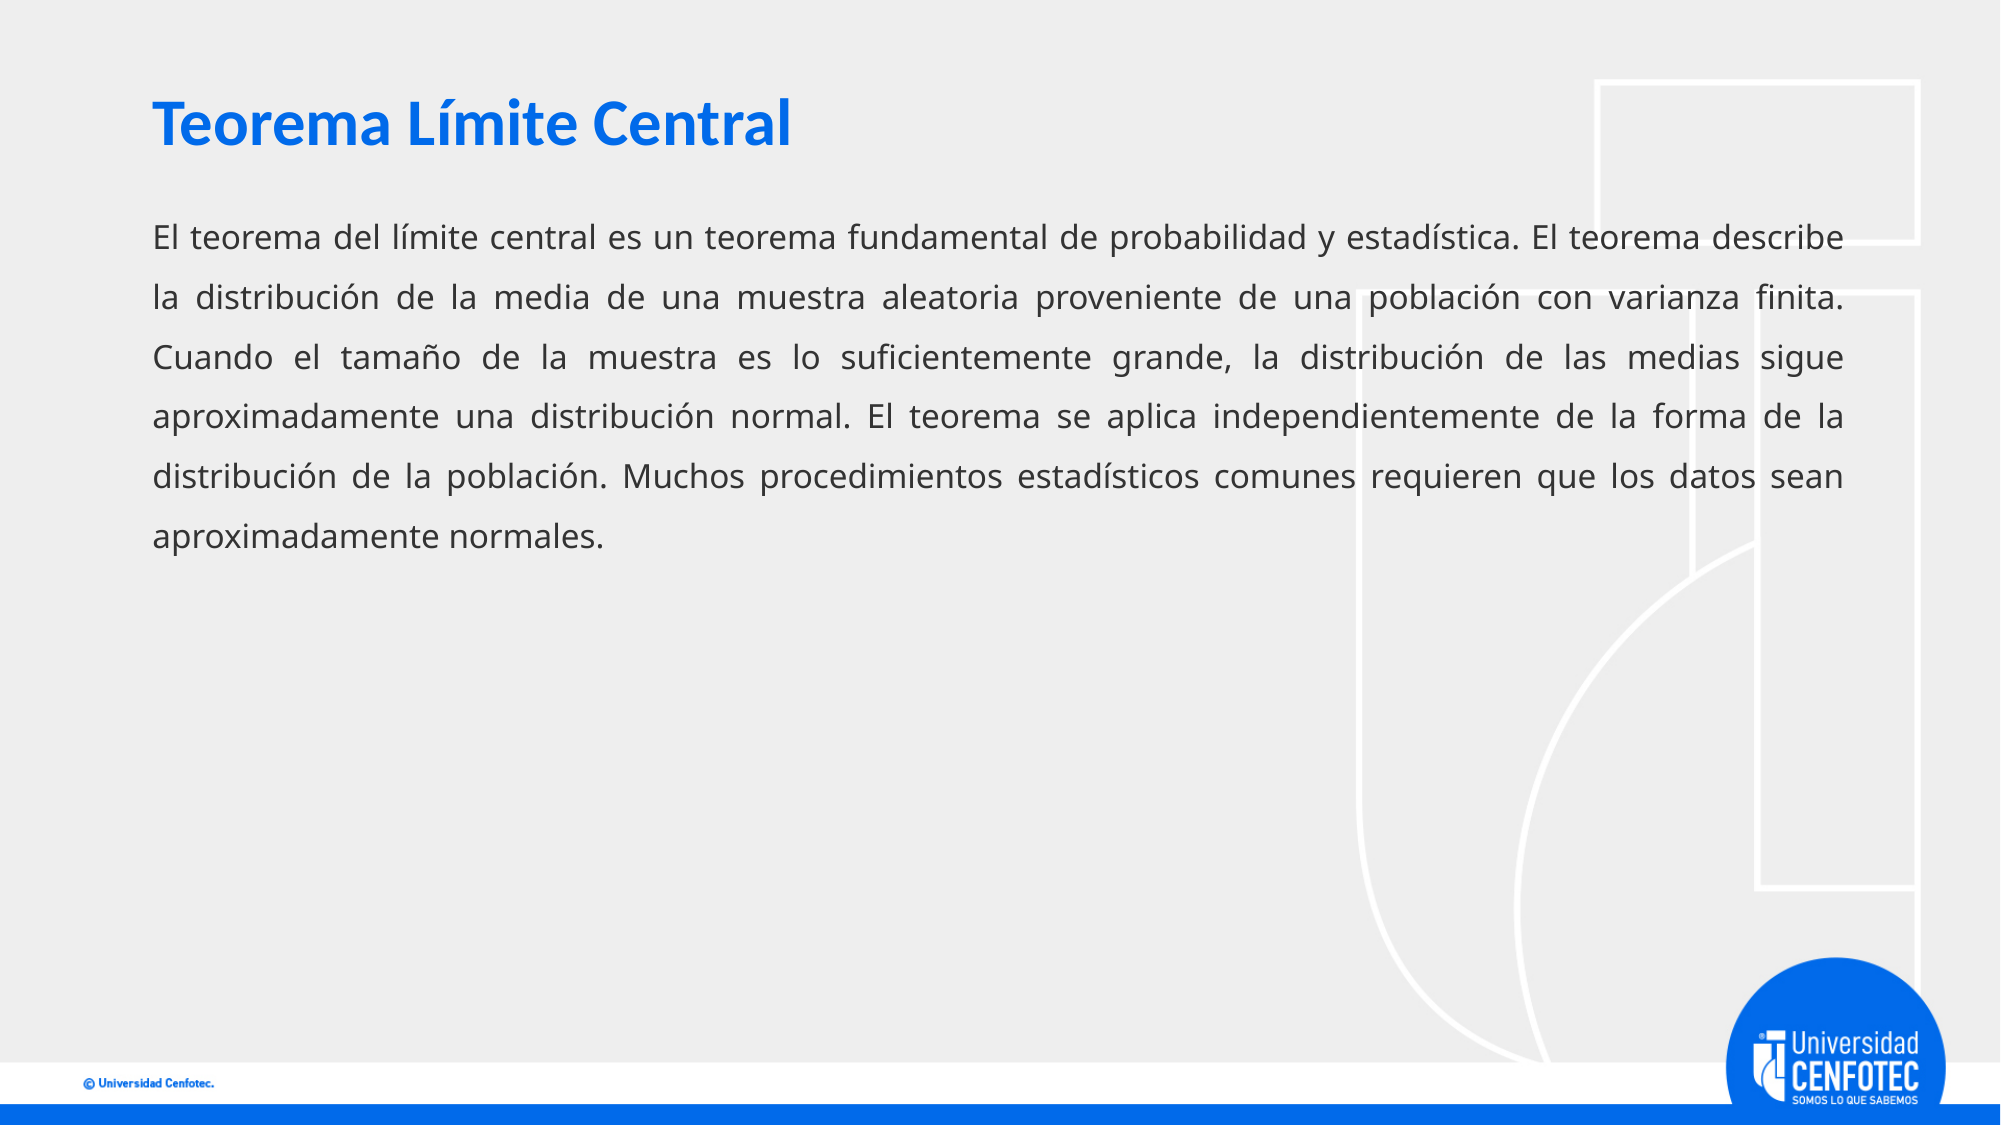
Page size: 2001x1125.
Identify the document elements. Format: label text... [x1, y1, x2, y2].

title Teorema Límite Central [137, 59, 1863, 188]
list El teorema del límite central es un teorema fundamental de probabilidad y estadística. El teorema describe la distribución de la media de una muestra aleatoria proveniente de una población con varianza finita. Cuando el tamaño de la muestra es lo suficientemente grande, la distribución de las medias sigue aproximadamente una distribución normal. El teorema se aplica independientemente de la forma de la distribución de la población. Muchos procedimientos estadísticos comunes requieren que los datos sean aproximadamente normales. [137, 188, 1863, 1014]
picture [0, 0, 2001, 1125]
